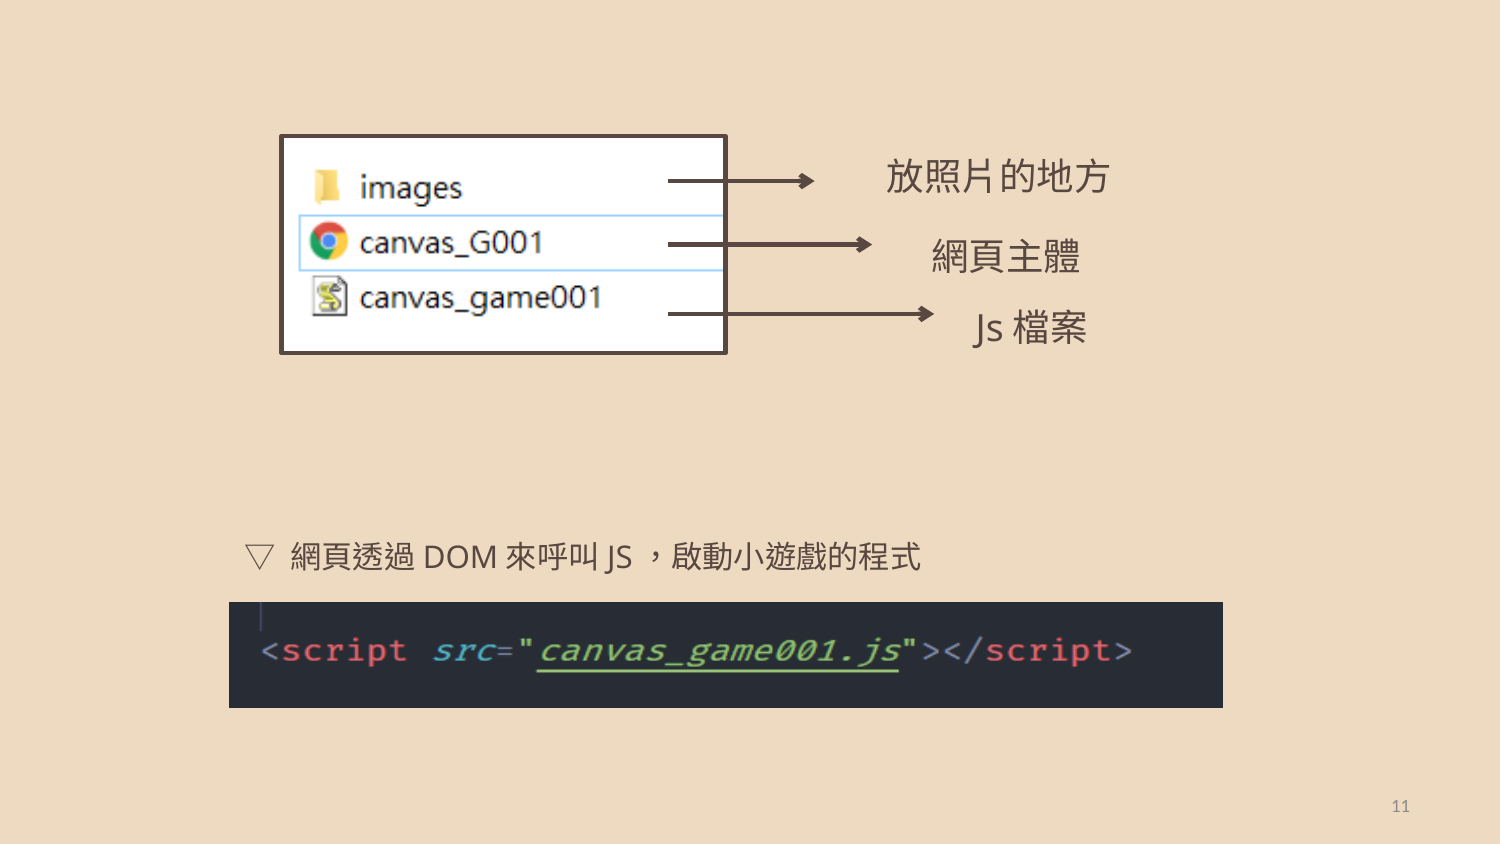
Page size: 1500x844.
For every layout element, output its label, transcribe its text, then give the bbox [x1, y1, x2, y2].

picture [229, 602, 1223, 708]
picture [283, 138, 724, 351]
text_box 放照片的地方 [872, 145, 1183, 206]
text_box 網頁主體 [916, 225, 1183, 286]
text_box ▽ 網頁透過DOM來呼叫JS，啟動小遊戲的程式 [229, 530, 1017, 583]
text_box Js檔案 [960, 296, 1245, 356]
slide_number 11 [1074, 782, 1425, 827]
